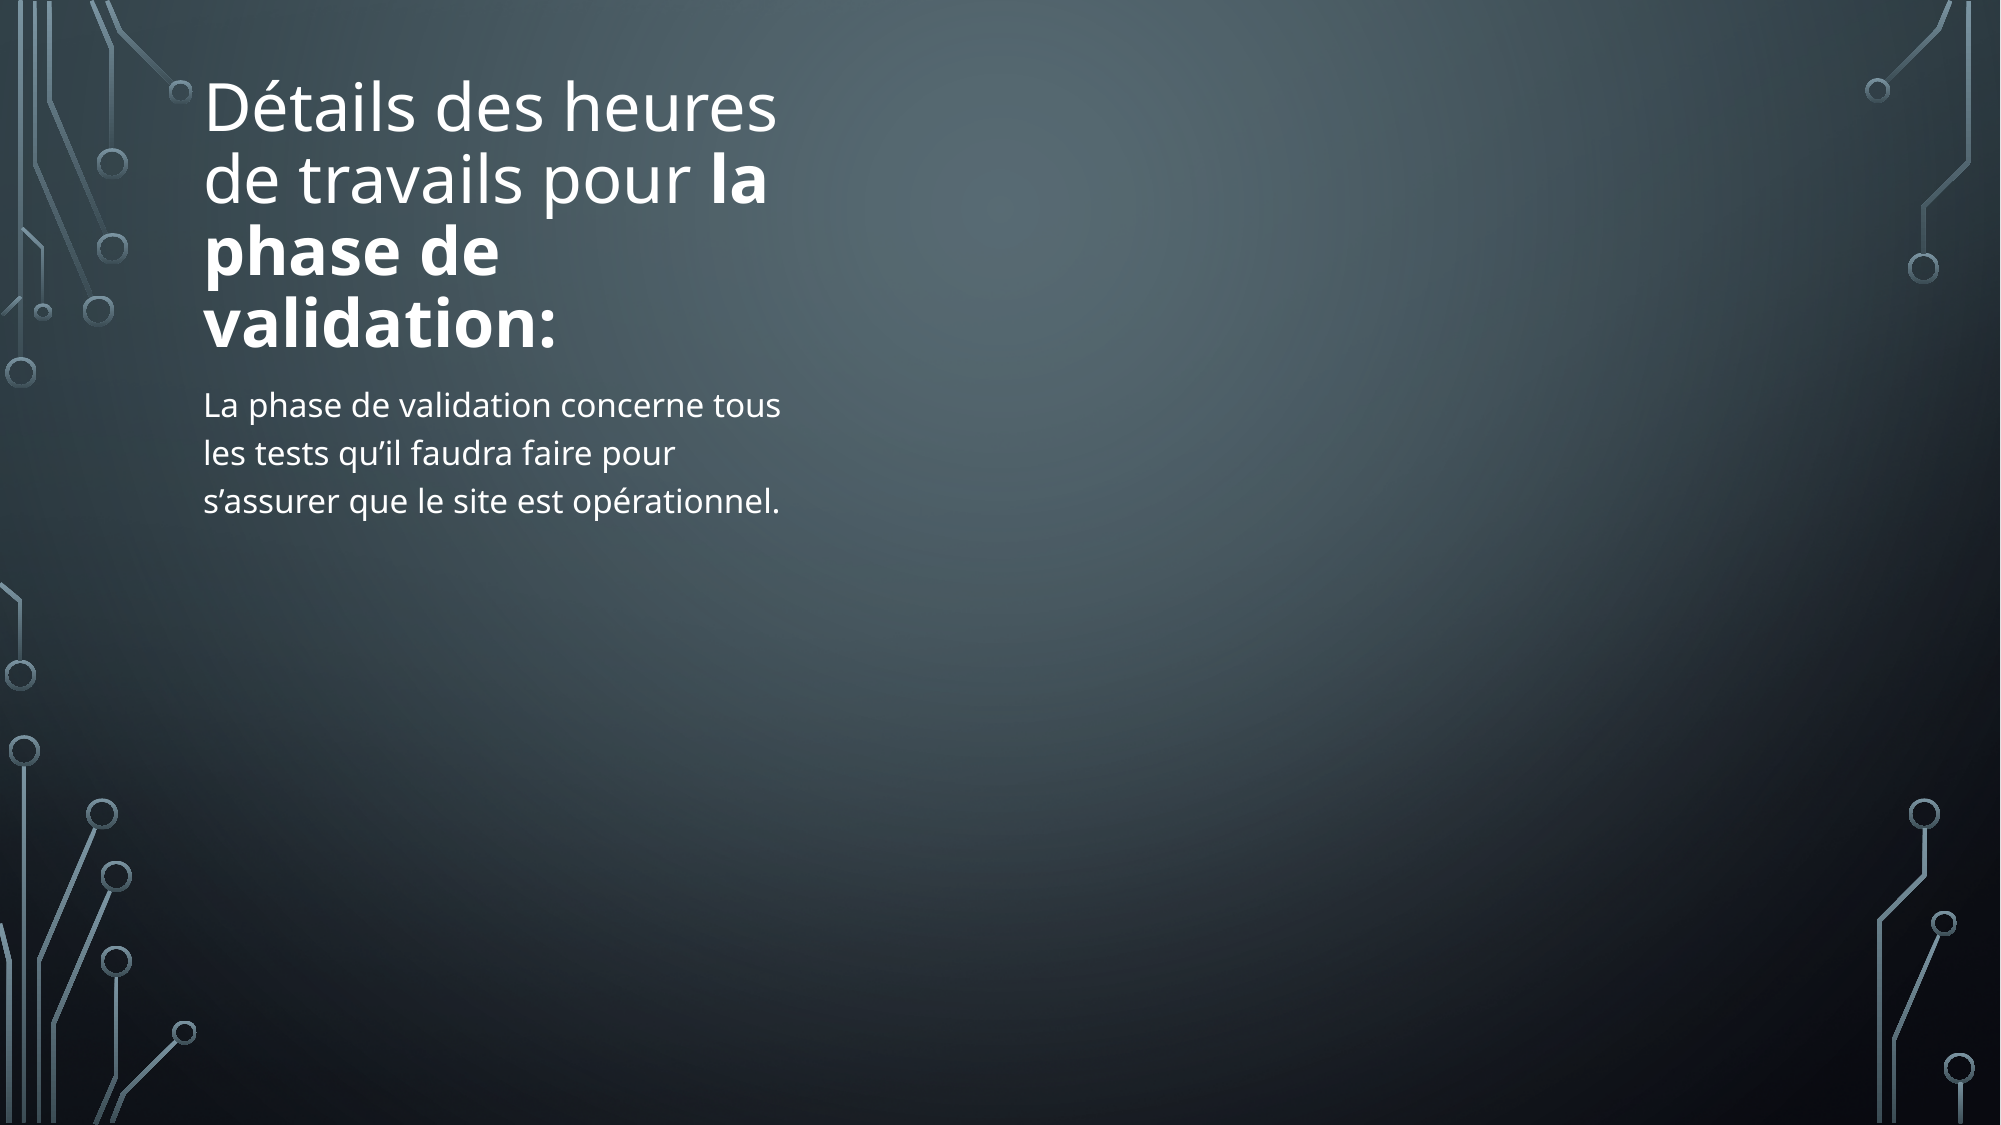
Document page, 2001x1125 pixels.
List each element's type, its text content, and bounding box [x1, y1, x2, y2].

title Détails des heures de travails pour la phase de validation: [188, 99, 821, 369]
list La phase de validation concerne tous les tests qu’il faudra faire pour s’assurer que le site est opérationnel. [188, 369, 821, 950]
